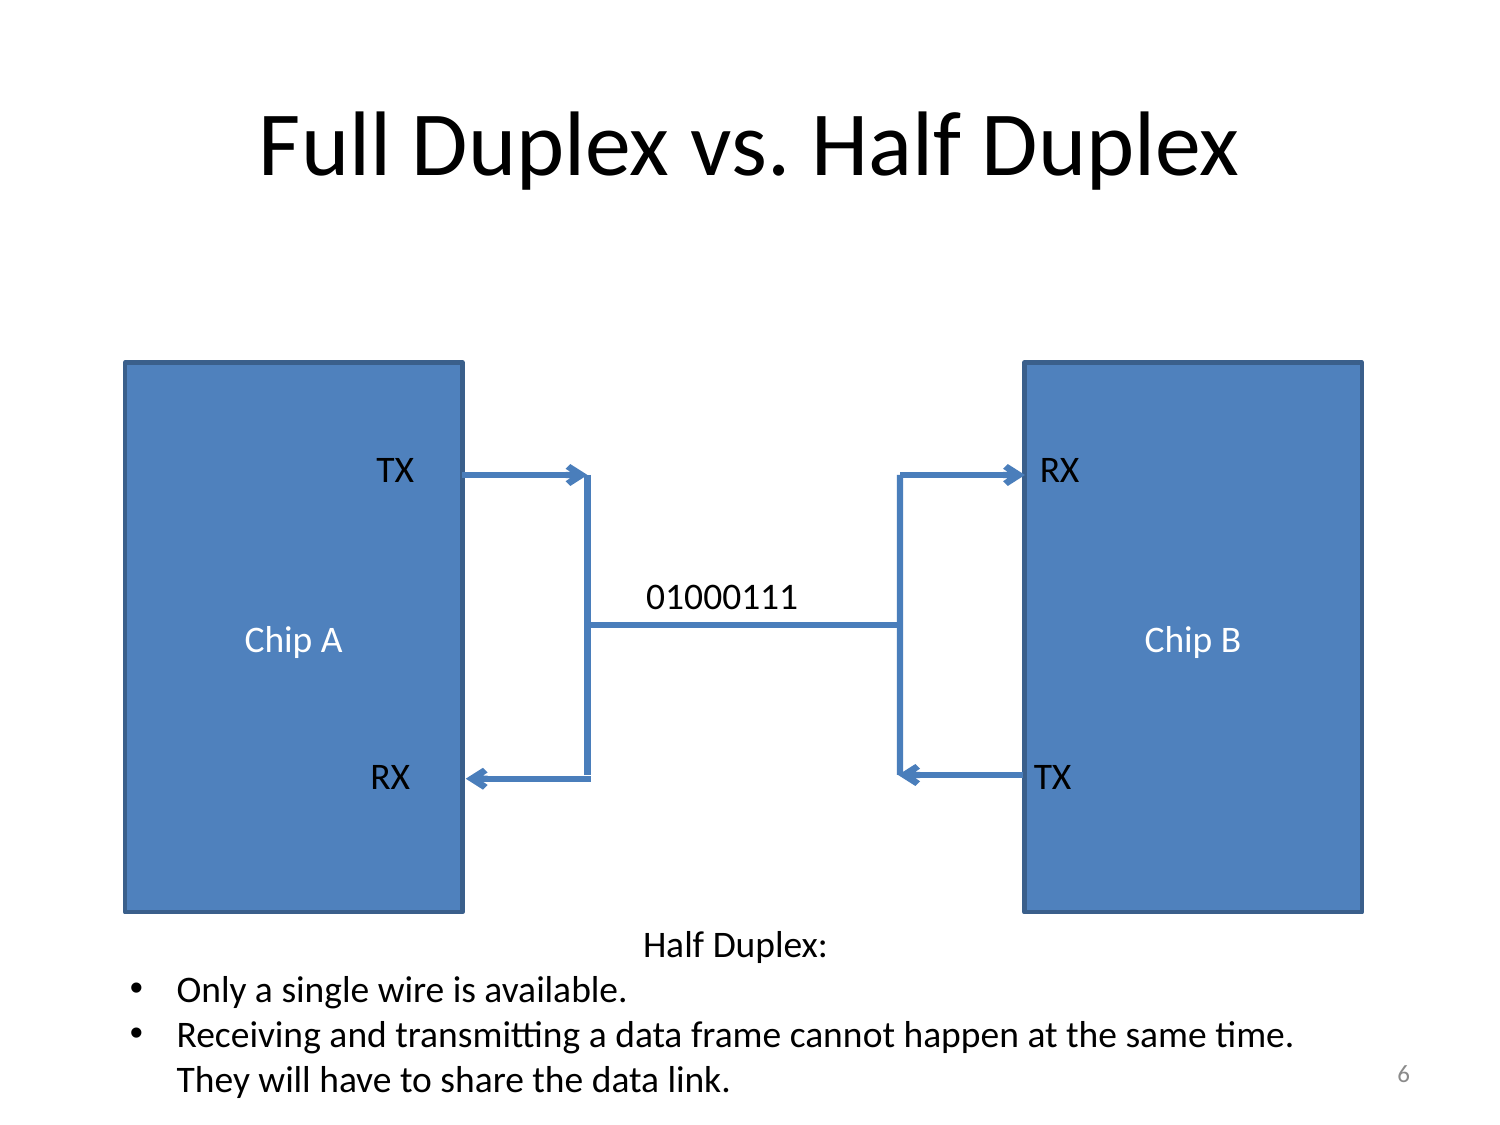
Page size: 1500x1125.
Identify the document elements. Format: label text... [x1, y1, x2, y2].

text_box Chip A [123, 360, 465, 912]
text_box TX [361, 437, 462, 498]
text_box 01000111 [631, 564, 850, 622]
text_box RX [1025, 437, 1125, 498]
title Full Duplex vs. Half Duplex [75, 45, 1425, 233]
slide_number 6 [1365, 1042, 1425, 1103]
text_box TX [1018, 744, 1119, 805]
text_box Chip B [1022, 360, 1364, 912]
text_box RX [355, 744, 456, 805]
text_box Half Duplex: Only a single wire is available. Receiving and transmitting a data frame cannot happen at the same time. They will have to share the data link. [114, 912, 1365, 1108]
